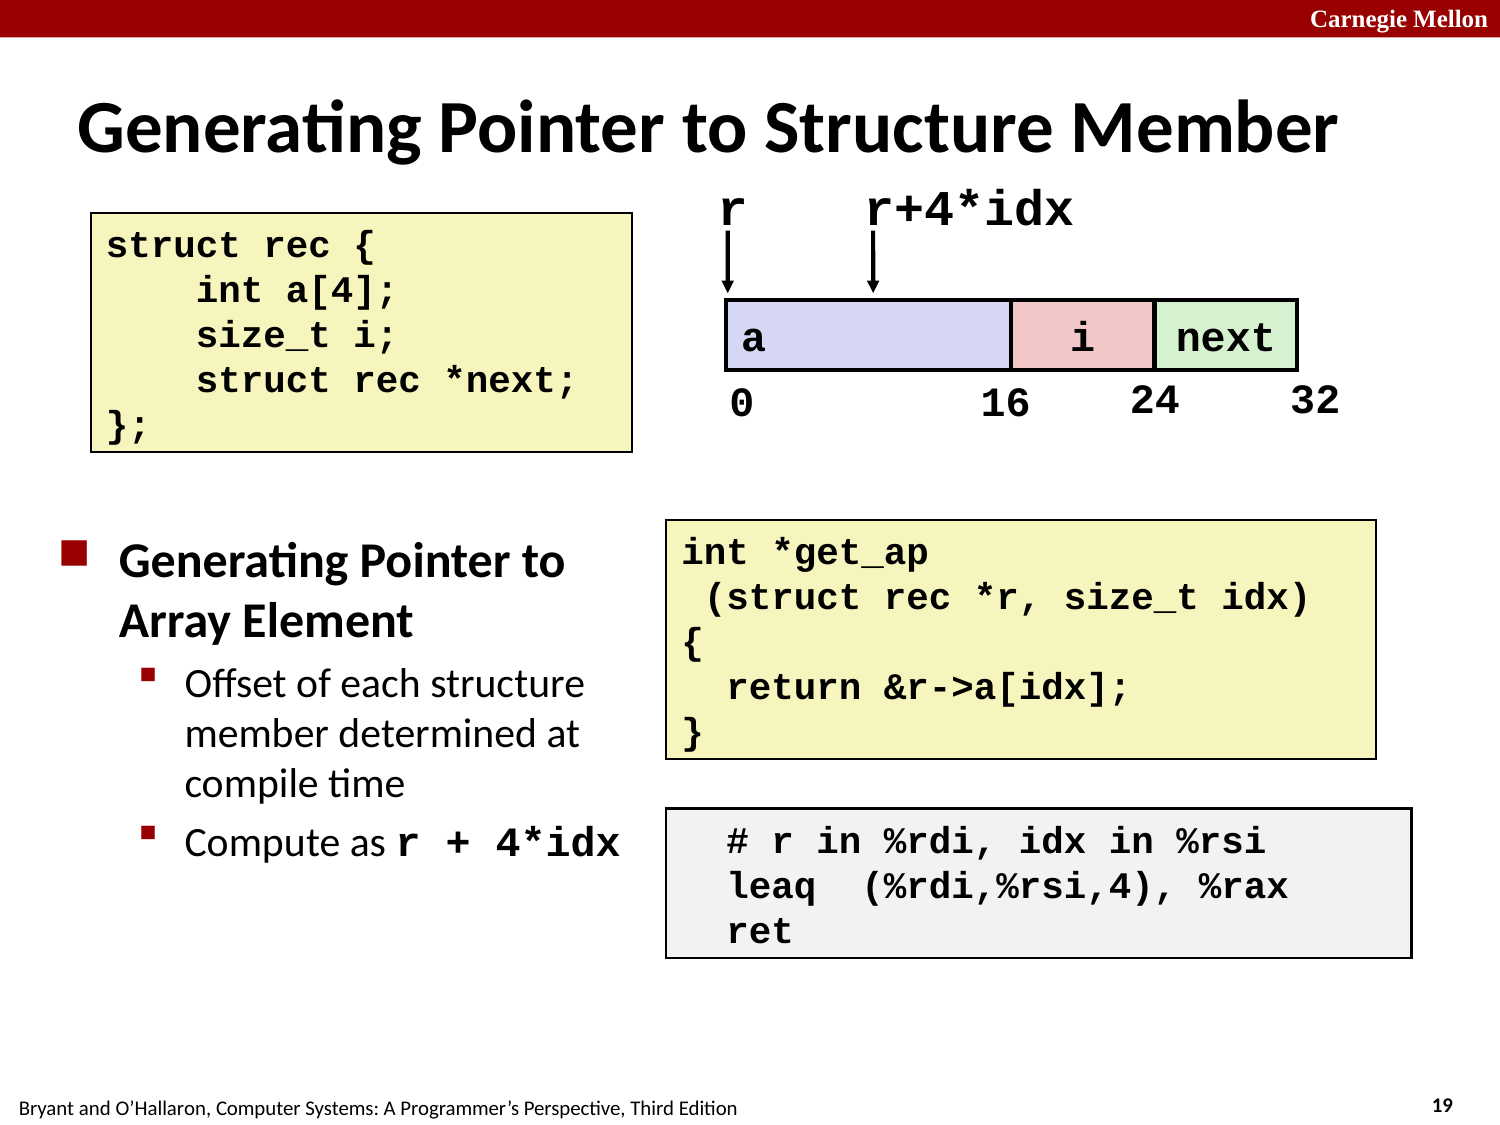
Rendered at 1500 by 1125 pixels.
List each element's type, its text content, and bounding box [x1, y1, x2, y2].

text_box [702, 167, 1356, 433]
text_box # r in %rdi, idx in %rsi leaq (%rdi,%rsi,4), %rax ret [692, 808, 1412, 958]
text_box int *get_ap (struct rec *r, size_t idx) { return &r->a[idx]; } [692, 519, 1377, 760]
text_box struct rec { int a[4]; size_t i; struct rec *next; }; [91, 212, 632, 453]
list Generating Pointer to Array Element Offset of each structure member determined at compile time Compute as r + 4*idx [47, 519, 692, 991]
title Generating Pointer to Structure Member [62, 74, 1426, 170]
